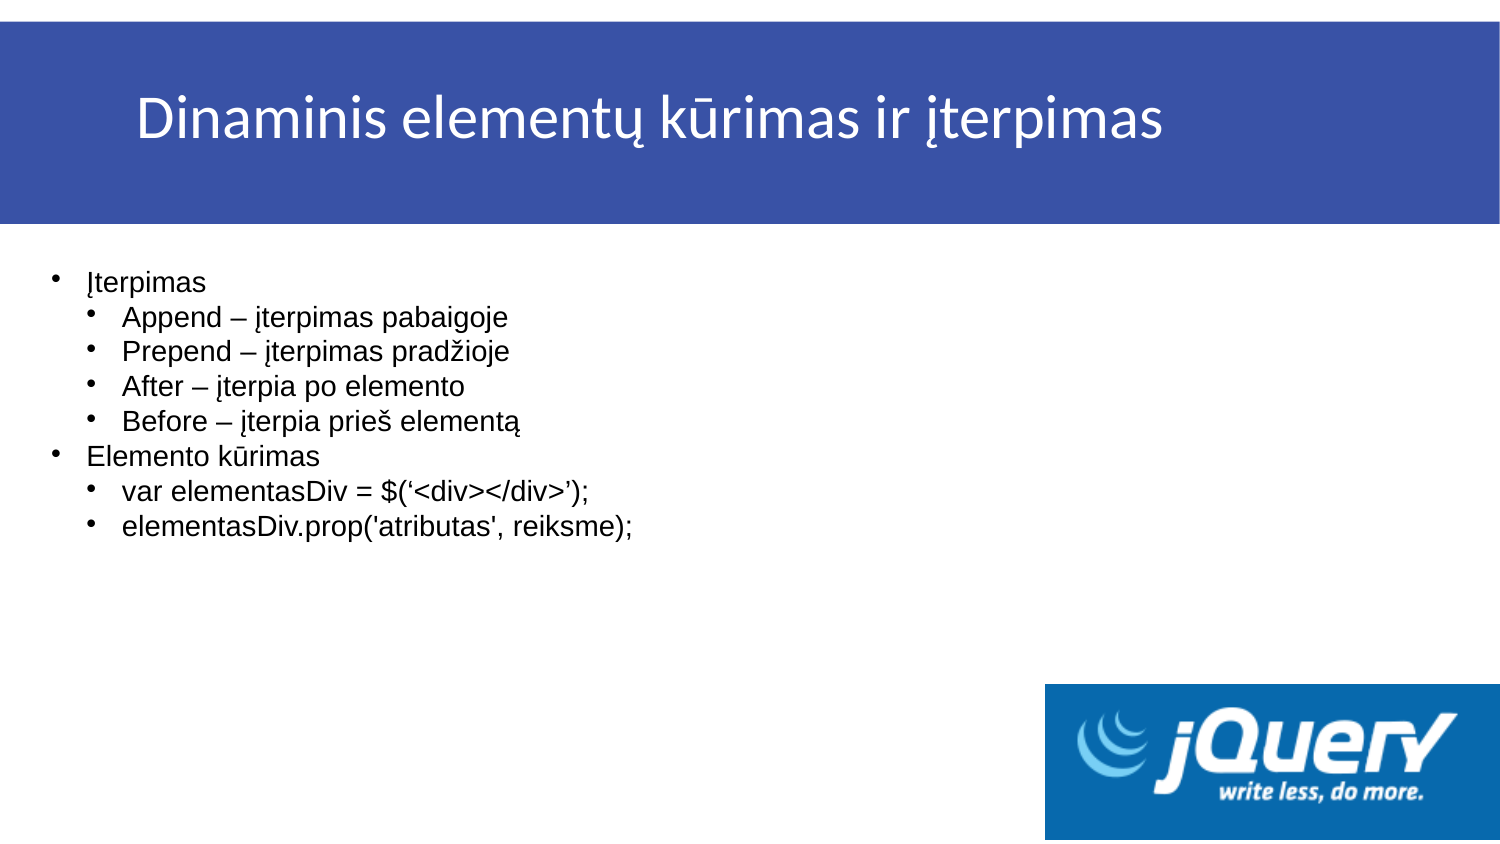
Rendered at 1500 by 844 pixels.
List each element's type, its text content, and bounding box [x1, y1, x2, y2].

text_box Dinaminis elementų kūrimas ir įterpimas [122, 72, 1500, 167]
picture [1045, 684, 1500, 840]
text_box Įterpimas Append – įterpimas pabaigoje Prepend – įterpimas pradžioje After – įterpia po elemento Before – įterpia prieš elementą Elemento kūrimas var elementasDiv = $(‘<div></div>’); elementasDiv.prop('atributas', reiksme); [36, 247, 1389, 789]
